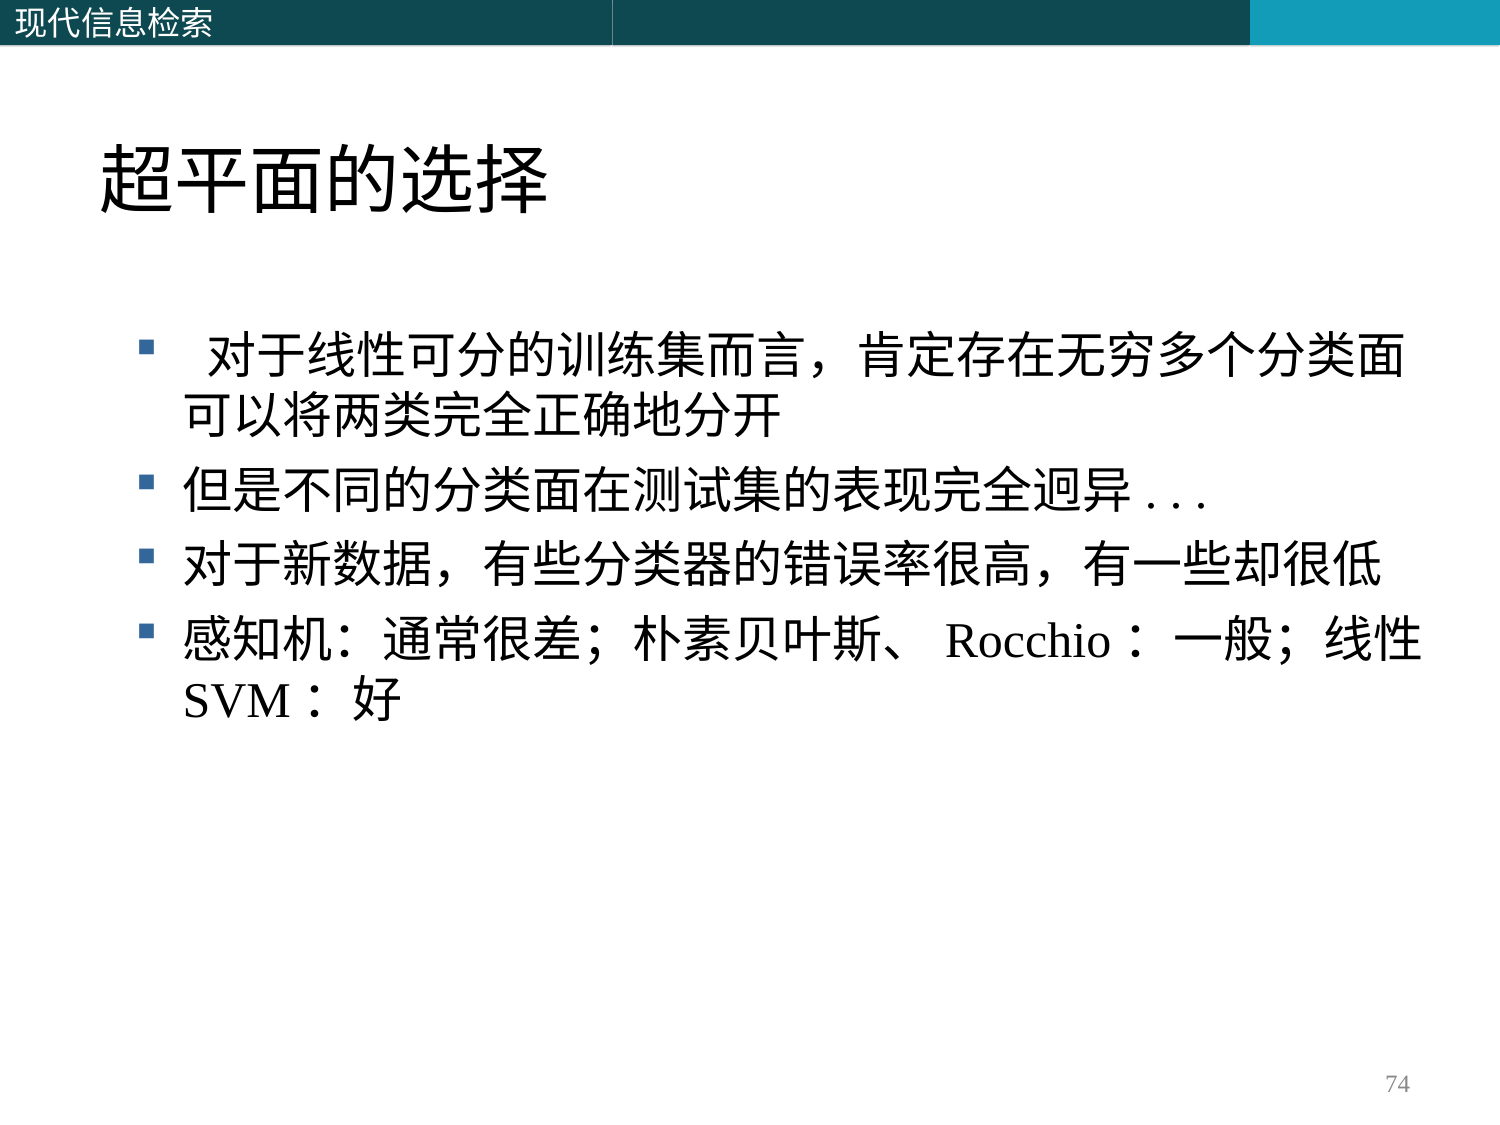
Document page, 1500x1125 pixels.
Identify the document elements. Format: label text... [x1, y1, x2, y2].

text_box [1253, 0, 1406, 50]
text_box 超平面的选择 [0, 0, 1500, 231]
text_box 对于线性可分的训练集而言，肯定存在无穷多个分类面可以将两类完全正确地分开 但是不同的分类面在测试集的表现完全迥异. . . 对于新数据，有些分类器的错误率很高，有一些却很低 感知机：通常很差；朴素贝叶斯、Rocchio：一般；线性SVM：好 [46, 316, 1442, 1102]
